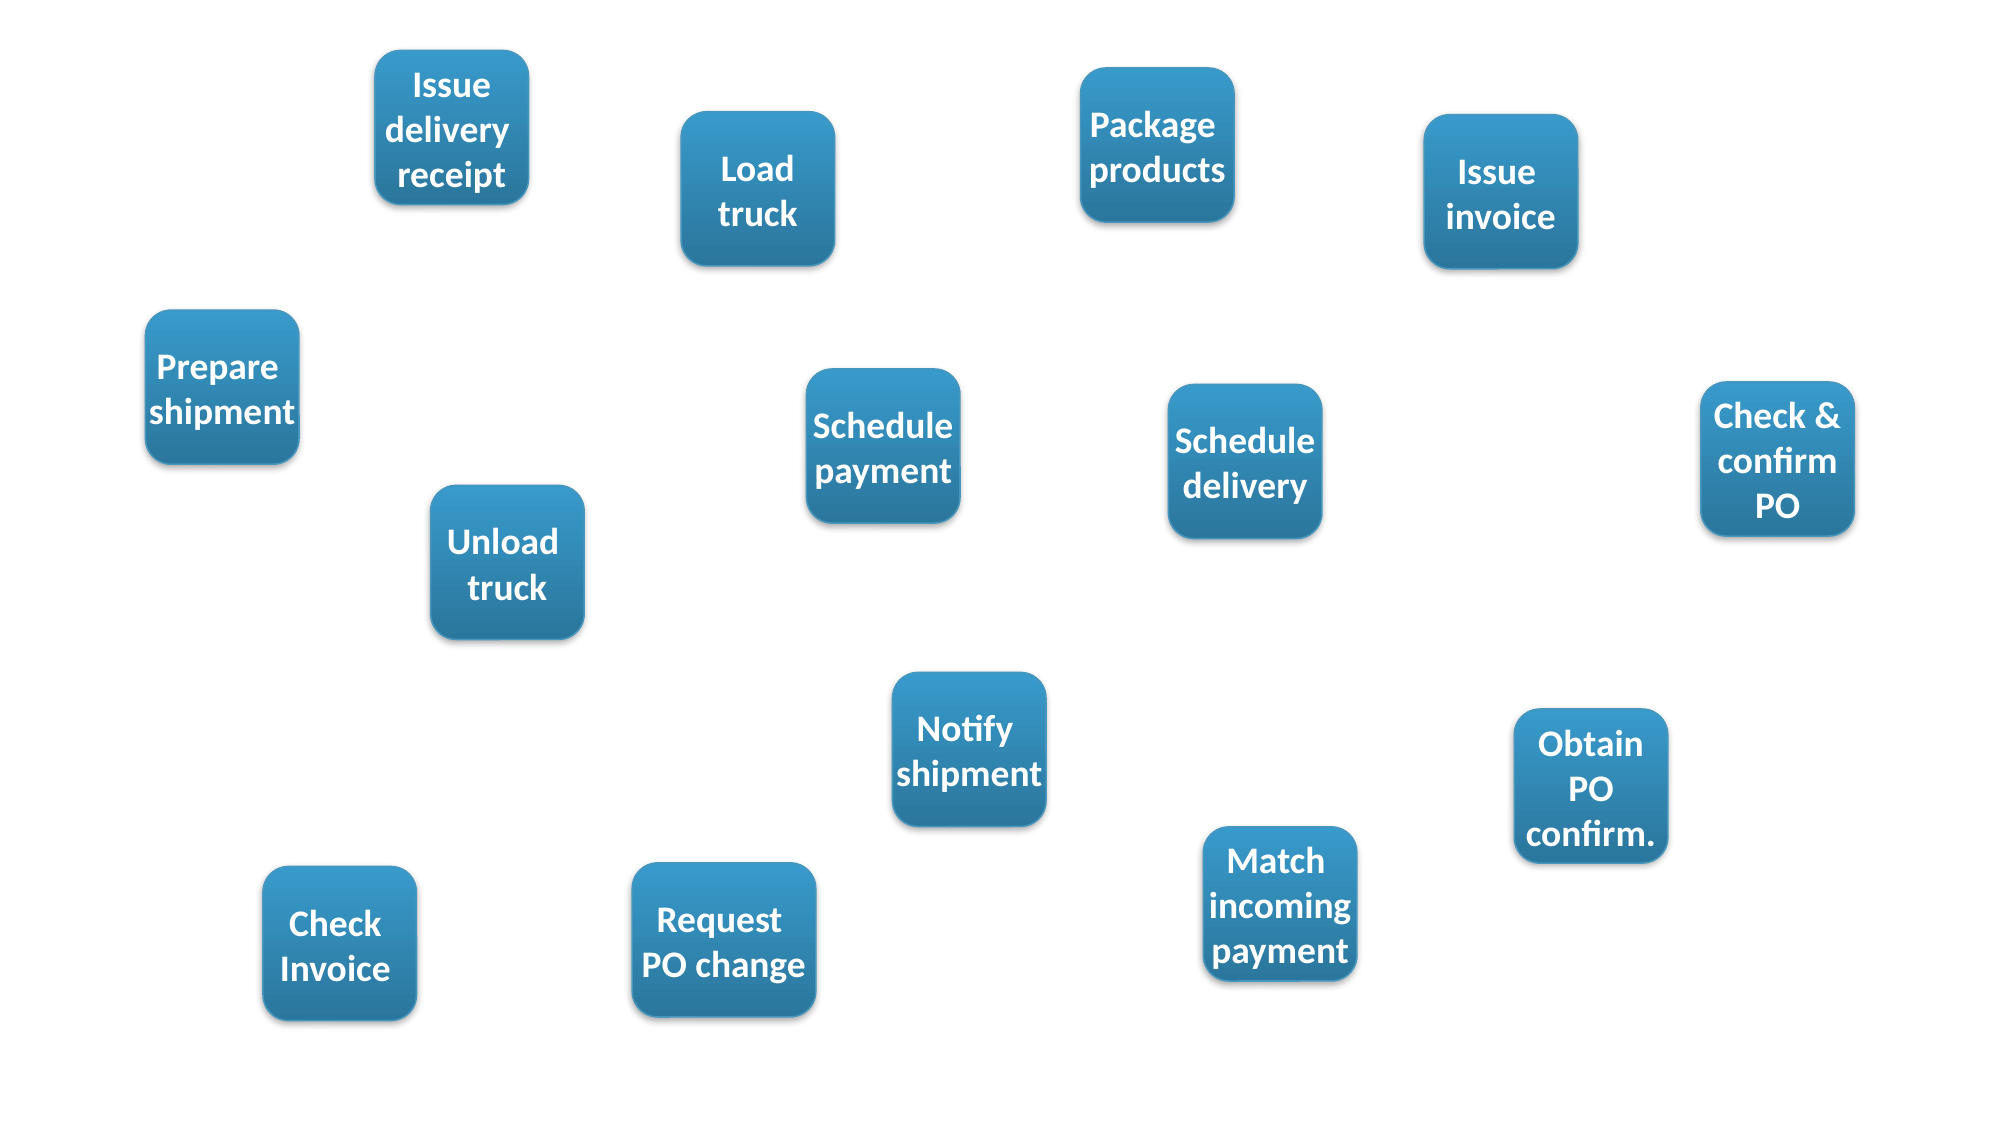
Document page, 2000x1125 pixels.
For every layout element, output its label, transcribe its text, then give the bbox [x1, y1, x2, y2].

text_box Issue delivery receipt [375, 50, 529, 205]
text_box Obtain PO confirm. [1514, 709, 1668, 864]
text_box Check & confirm PO [1700, 381, 1855, 537]
text_box Notify shipment [892, 672, 1047, 827]
text_box Match incoming payment [1203, 826, 1357, 982]
text_box Load truck [681, 111, 835, 266]
text_box Request PO change [632, 862, 816, 1017]
text_box Issue invoice [1424, 114, 1578, 269]
text_box Prepare shipment [145, 310, 299, 465]
text_box Check Invoice [262, 866, 417, 1021]
text_box Schedule delivery [1168, 384, 1322, 539]
text_box Unload truck [430, 485, 585, 640]
text_box Schedule payment [806, 368, 961, 524]
text_box Package products [1080, 67, 1235, 223]
